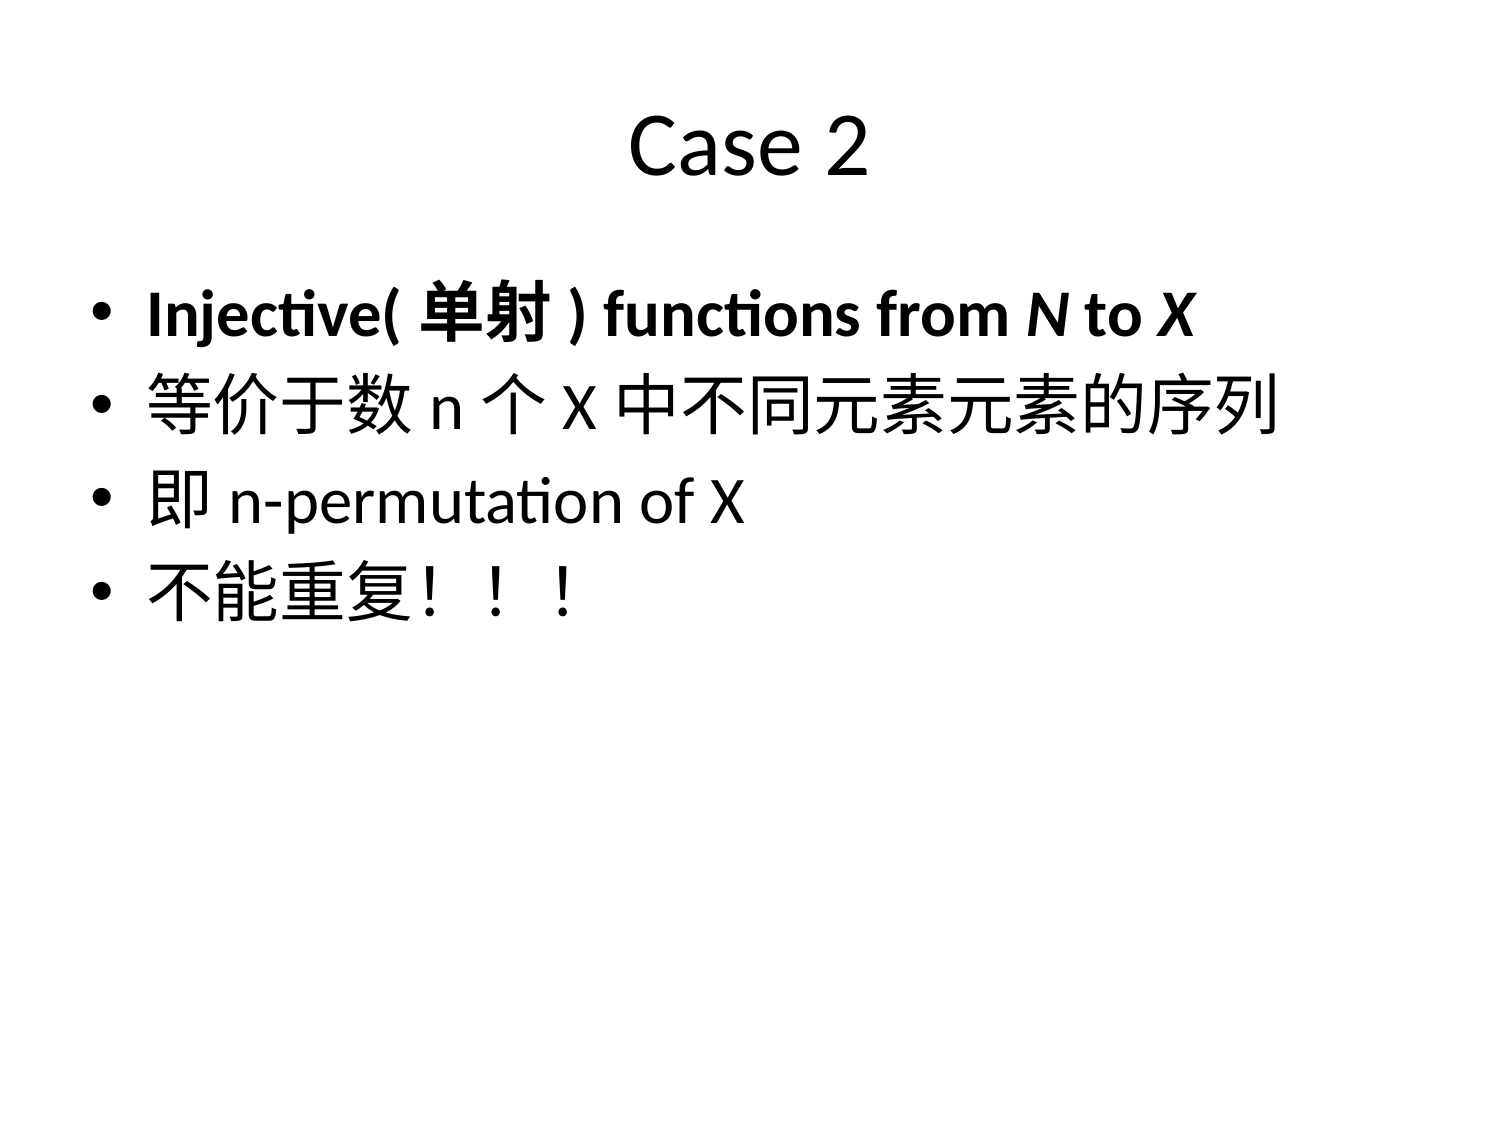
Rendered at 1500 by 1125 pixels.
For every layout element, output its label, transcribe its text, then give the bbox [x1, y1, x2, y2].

title Case 2 [75, 45, 1425, 233]
list Injective(单射) functions from N to X 等价于数n个X中不同元素元素的序列 即n-permutation of X 不能重复！！！ [75, 262, 1425, 1005]
